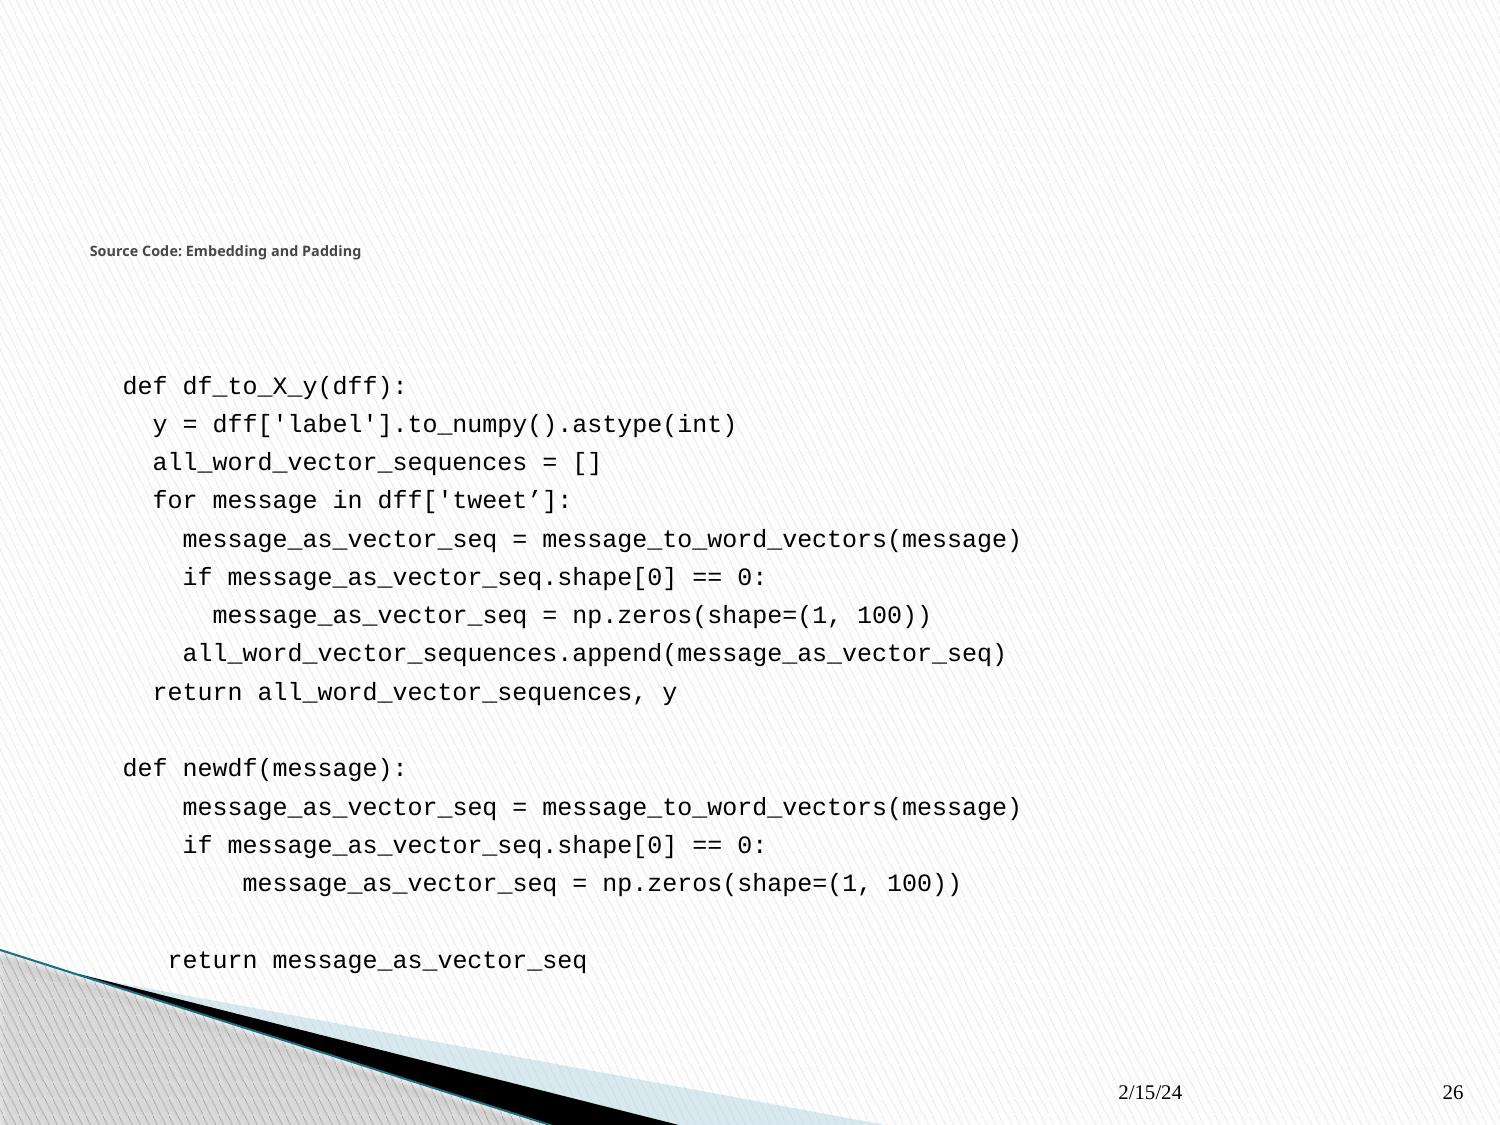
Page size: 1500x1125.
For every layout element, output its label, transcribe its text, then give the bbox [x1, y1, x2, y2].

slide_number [1103, 1051, 1418, 1112]
title Source Code: Embedding and Padding [75, 234, 1425, 268]
list def df_to_X_y(dff): y = dff['label'].to_numpy().astype(int) all_word_vector_sequences = [] for message in dff['tweet’]: message_as_vector_seq = message_to_word_vectors(message) if message_as_vector_seq.shape[0] == 0: message_as_vector_seq = np.zeros(shape=(1, 100)) all_word_vector_sequences.append(message_as_vector_seq) return all_word_vector_sequences, y def newdf(message): message_as_vector_seq = message_to_word_vectors(message) if message_as_vector_seq.shape[0] == 0: message_as_vector_seq = np.zeros(shape=(1, 100)) return message_as_vector_seq [75, 361, 1425, 1002]
slide_number 26 [1418, 1051, 1479, 1112]
